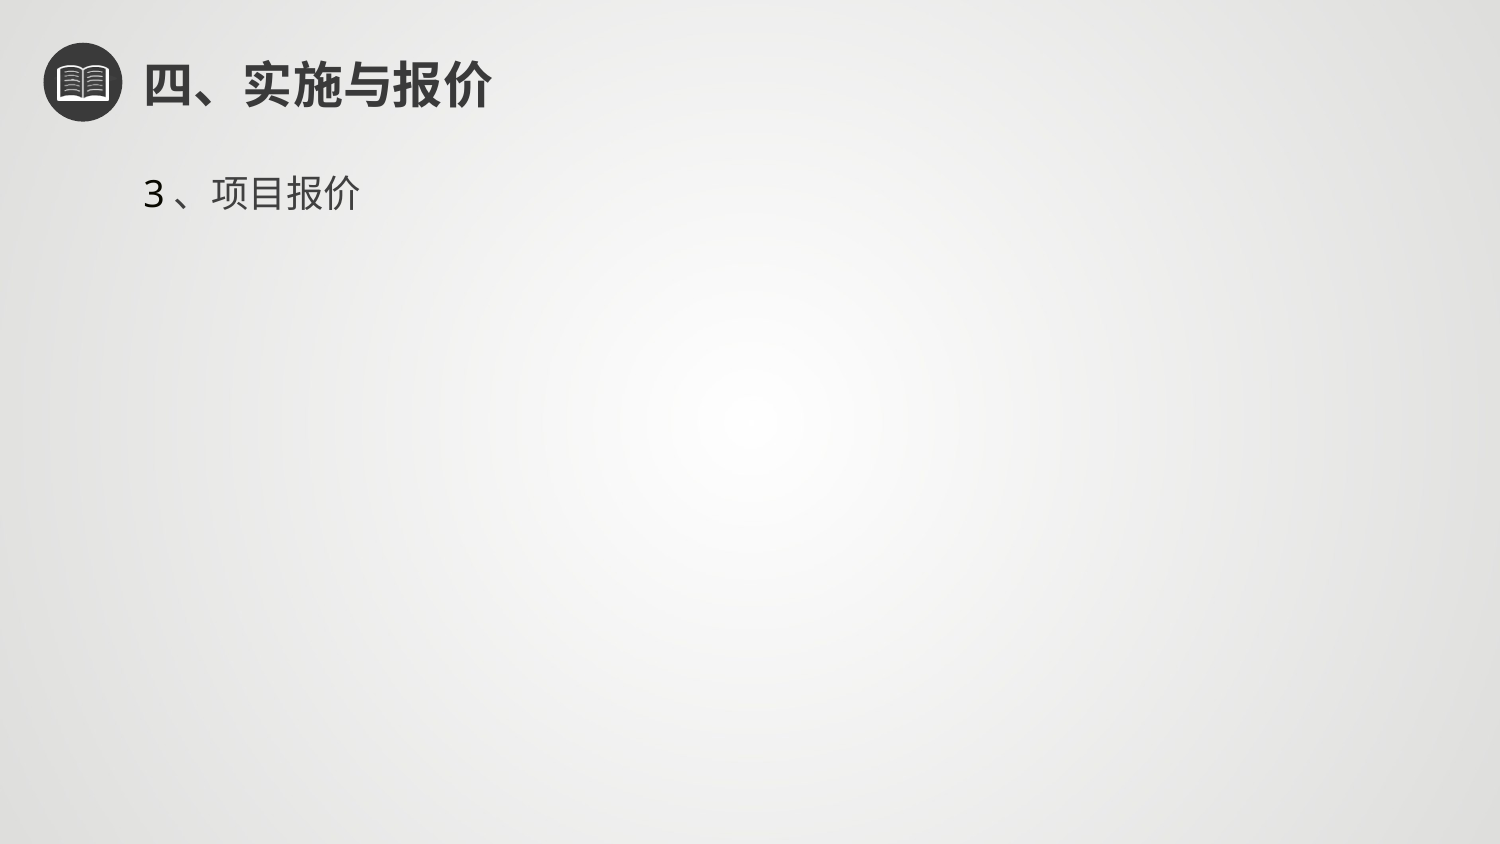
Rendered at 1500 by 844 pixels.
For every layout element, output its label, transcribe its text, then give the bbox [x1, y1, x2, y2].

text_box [44, 43, 538, 122]
picture [0, 0, 1500, 844]
text_box 3、项目报价 [131, 141, 892, 221]
